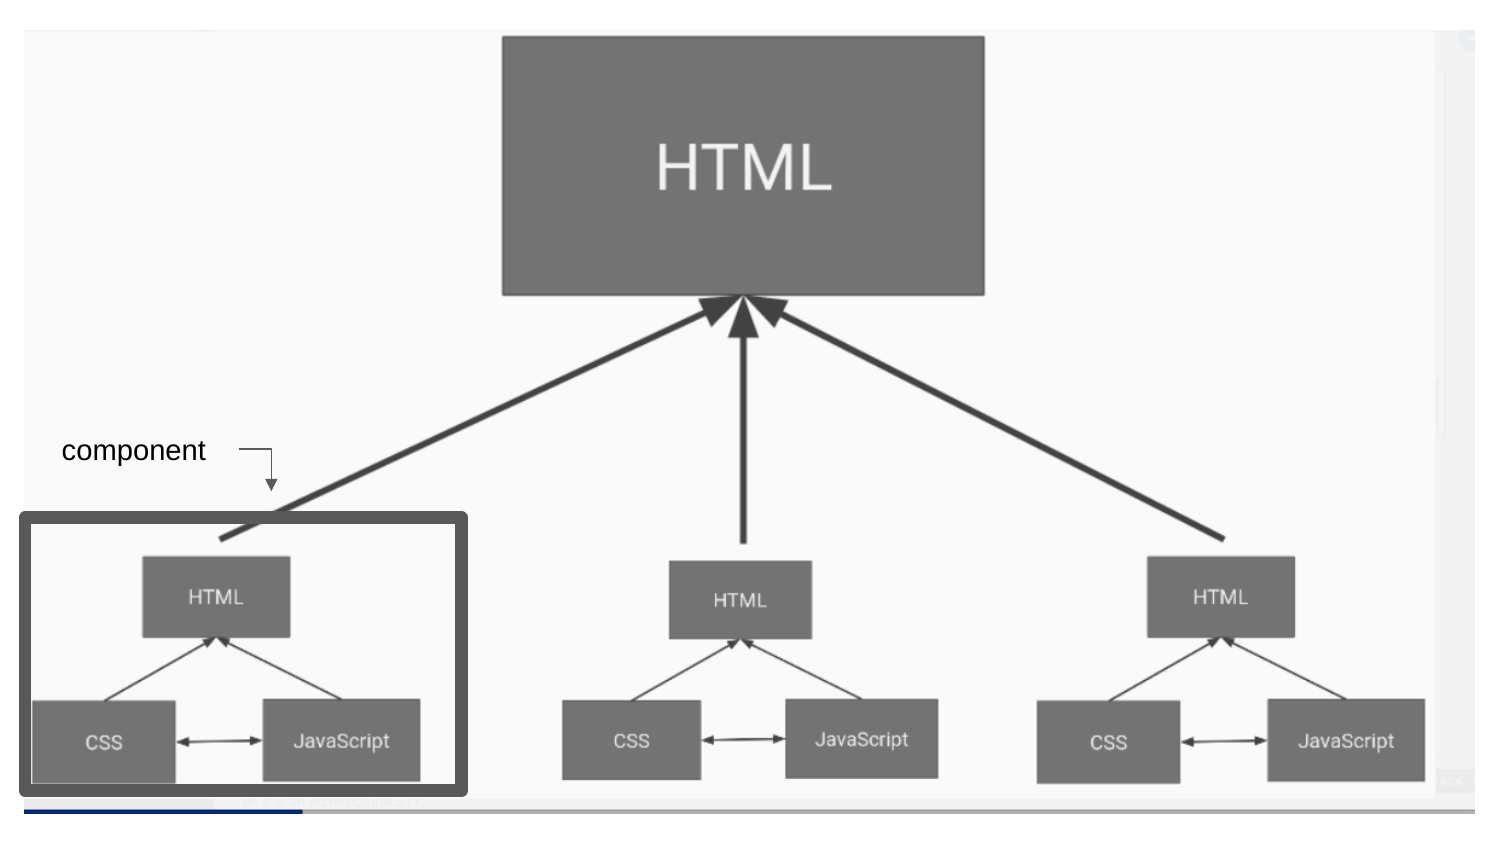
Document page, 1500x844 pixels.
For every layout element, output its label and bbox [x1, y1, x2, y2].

text_box [238, 448, 272, 492]
picture [24, 30, 1476, 814]
